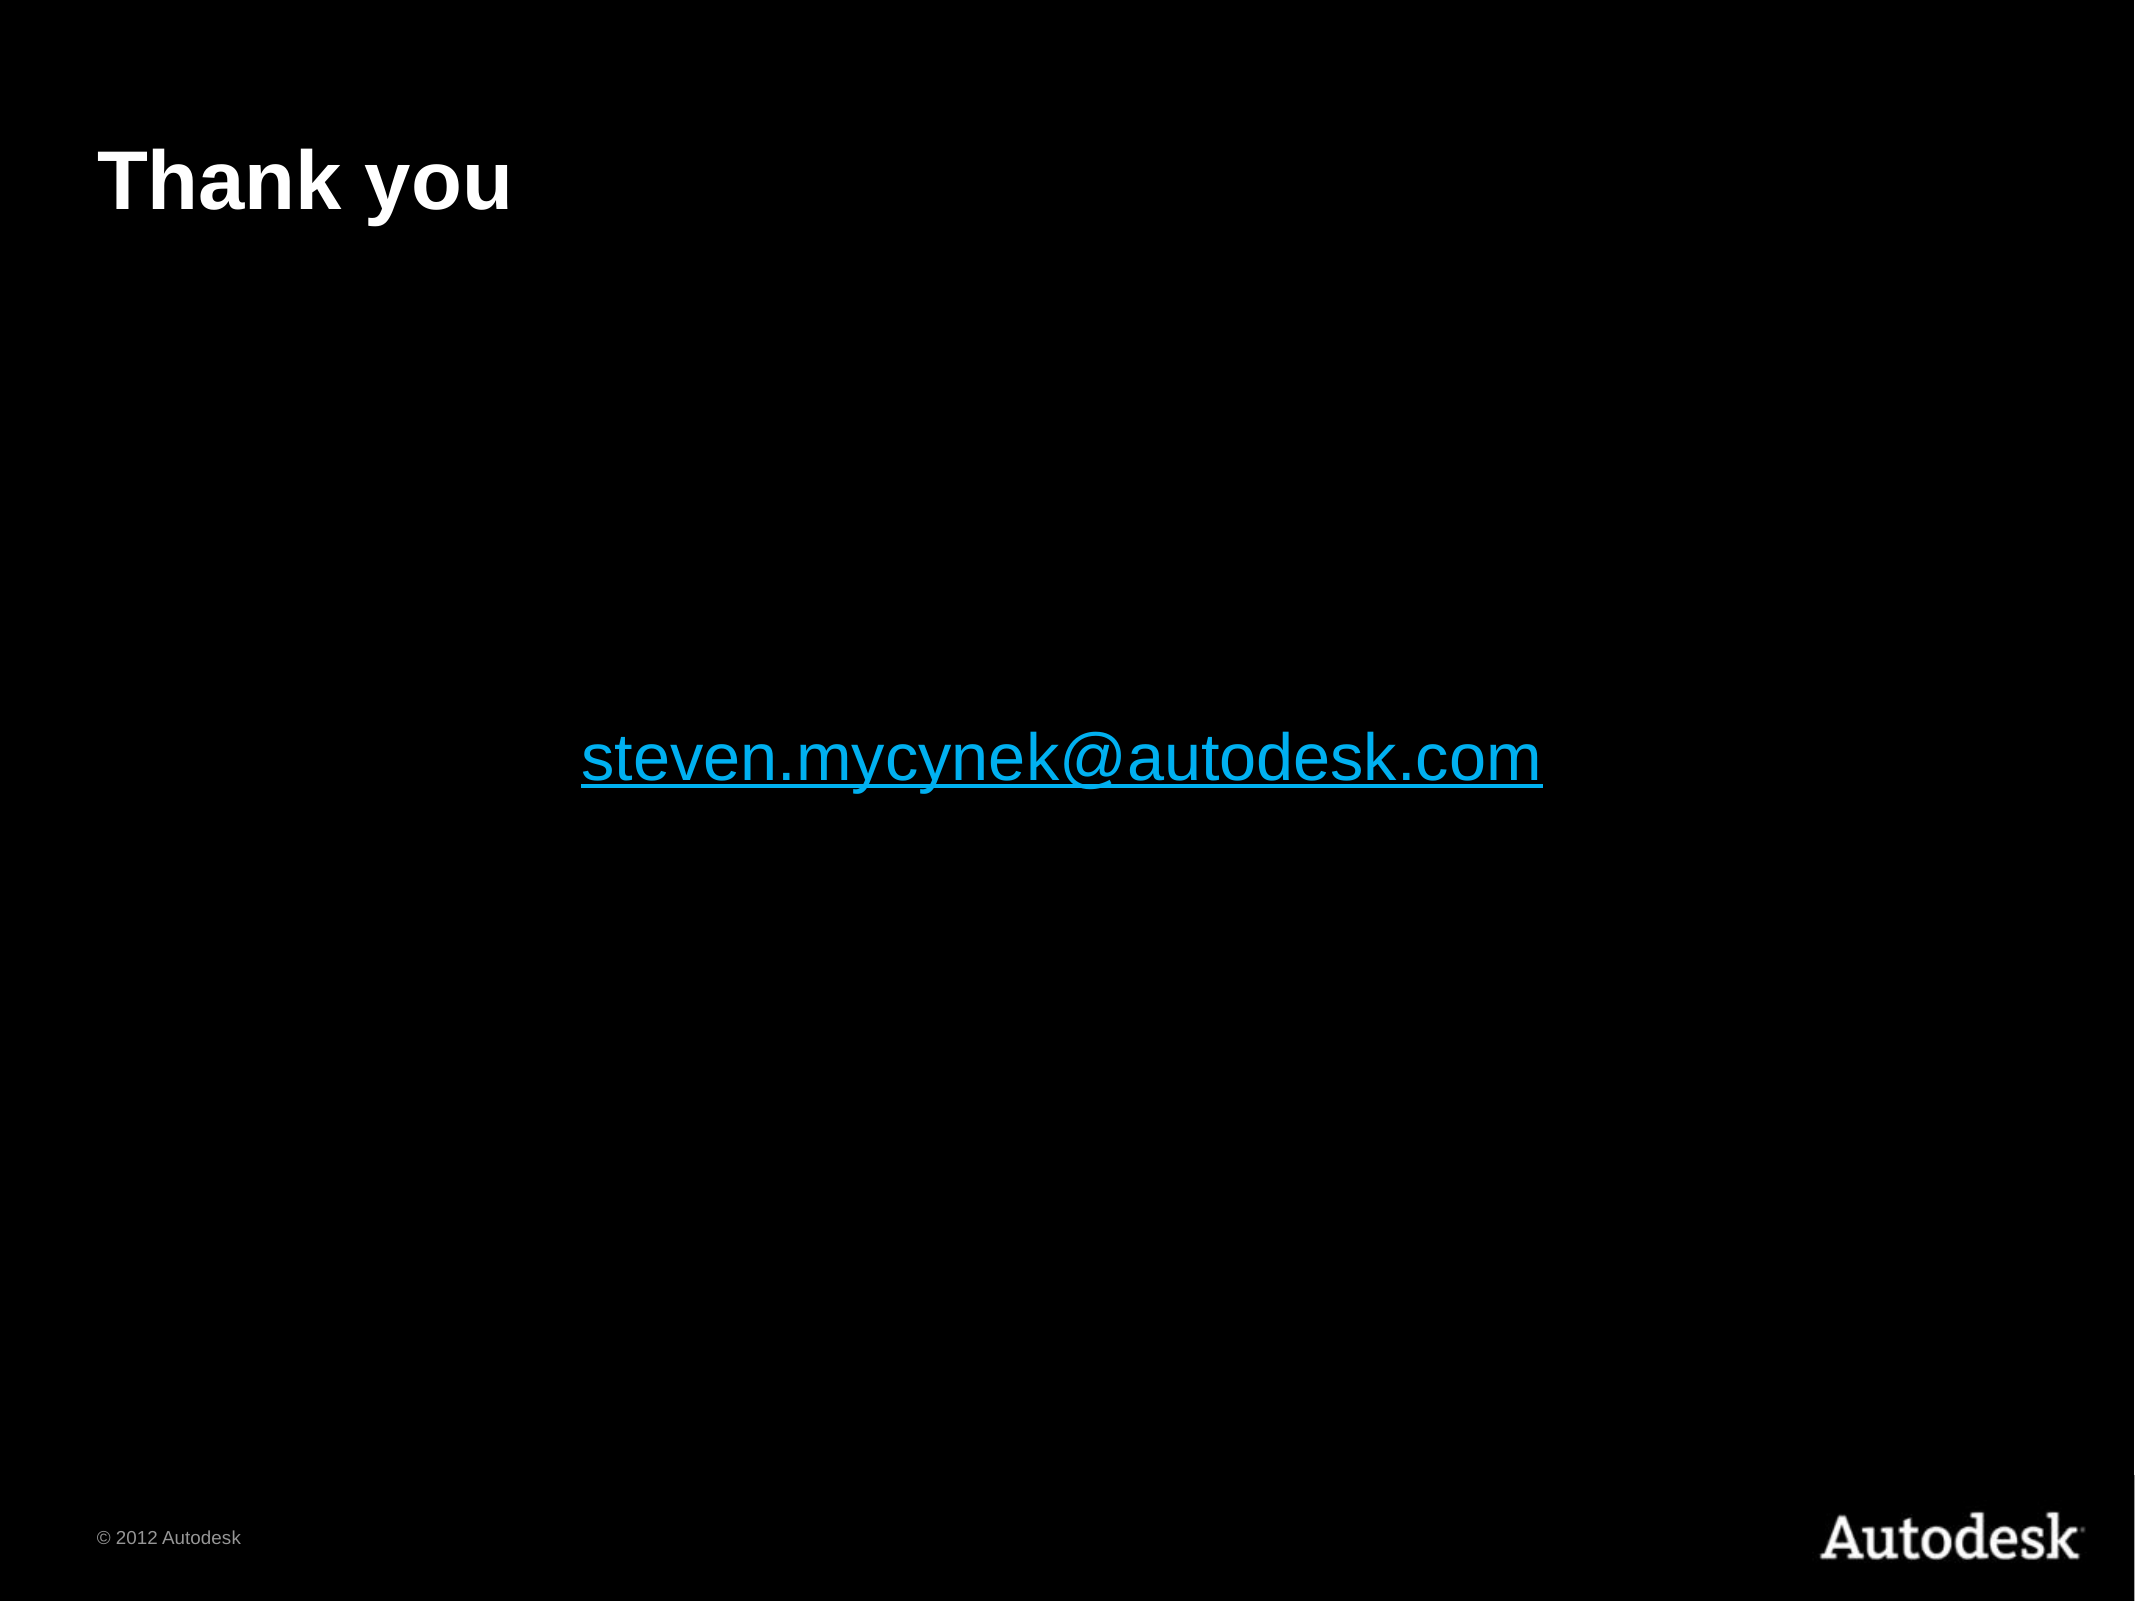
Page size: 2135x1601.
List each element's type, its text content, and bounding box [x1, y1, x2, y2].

picture [0, 1475, 2135, 1601]
list steven.mycynek@autodesk.com [96, 351, 2028, 1452]
title Thank you [96, 59, 2028, 293]
